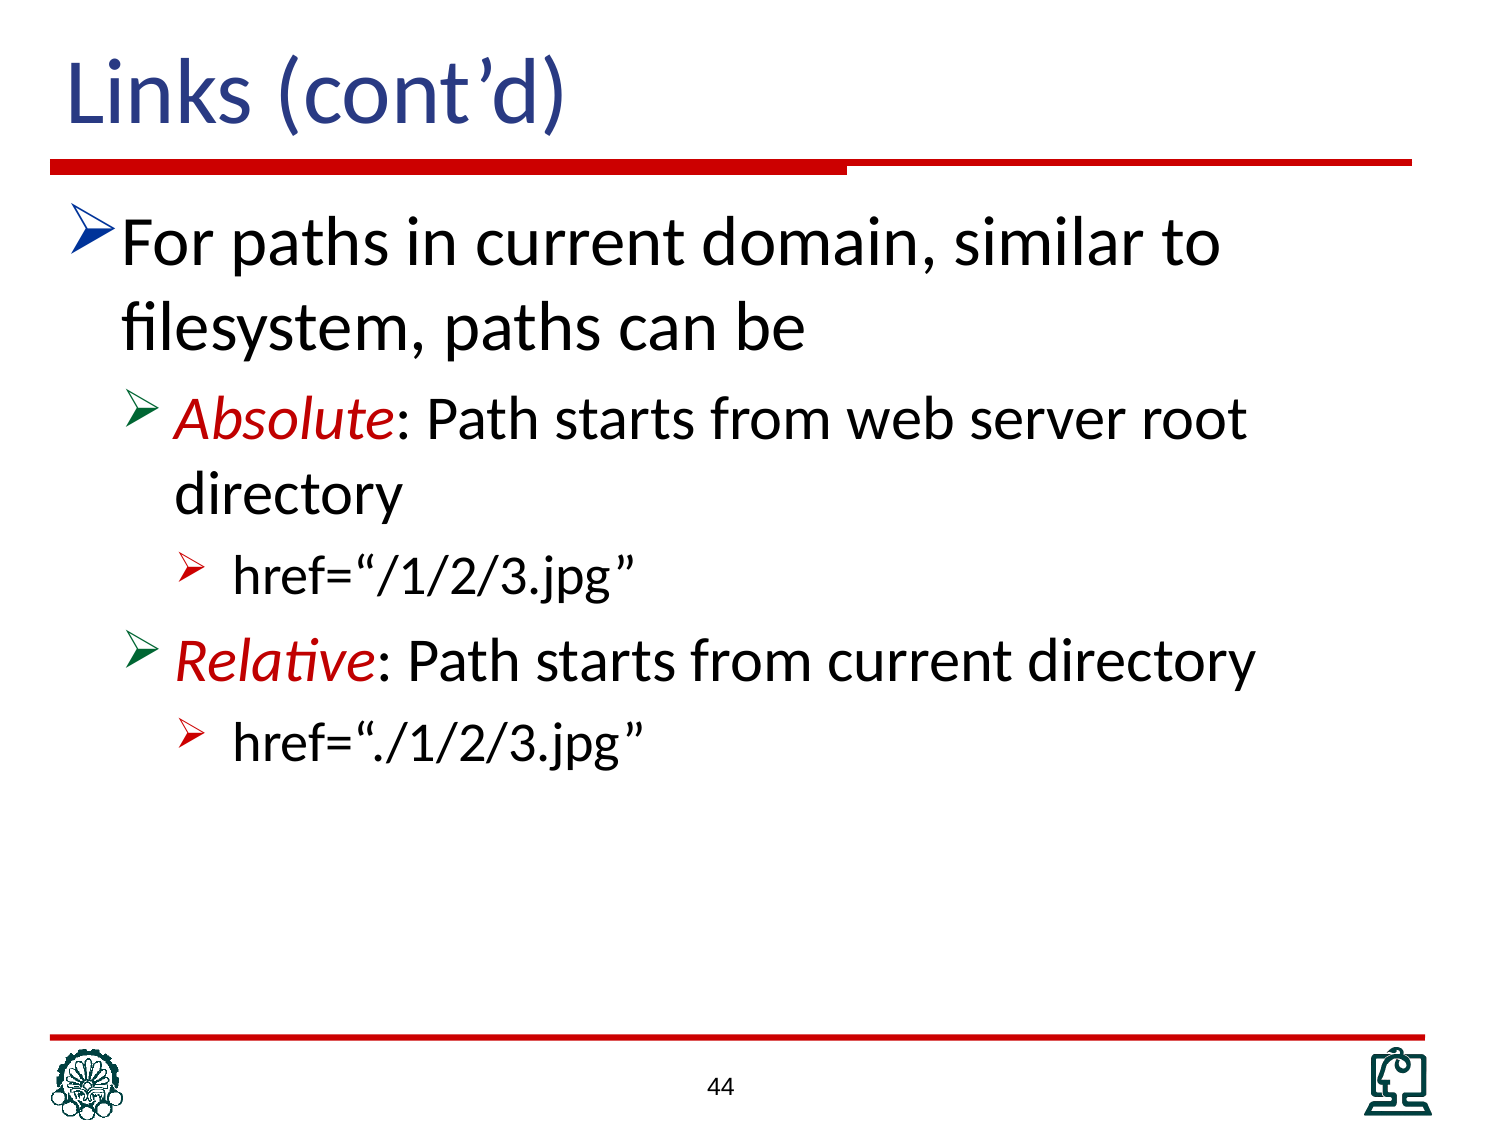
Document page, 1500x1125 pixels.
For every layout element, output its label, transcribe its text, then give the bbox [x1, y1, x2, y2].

picture [50, 1047, 125, 1122]
list For paths in current domain, similar to filesystem, paths can be Absolute: Path starts from web server root directory href=“/1/2/3.jpg” Relative: Path starts from current directory href=“./1/2/3.jpg” [49, 187, 1426, 1038]
picture [1362, 1045, 1438, 1119]
slide_number 44 [649, 1062, 751, 1103]
title Links (cont’d) [49, 24, 1438, 151]
